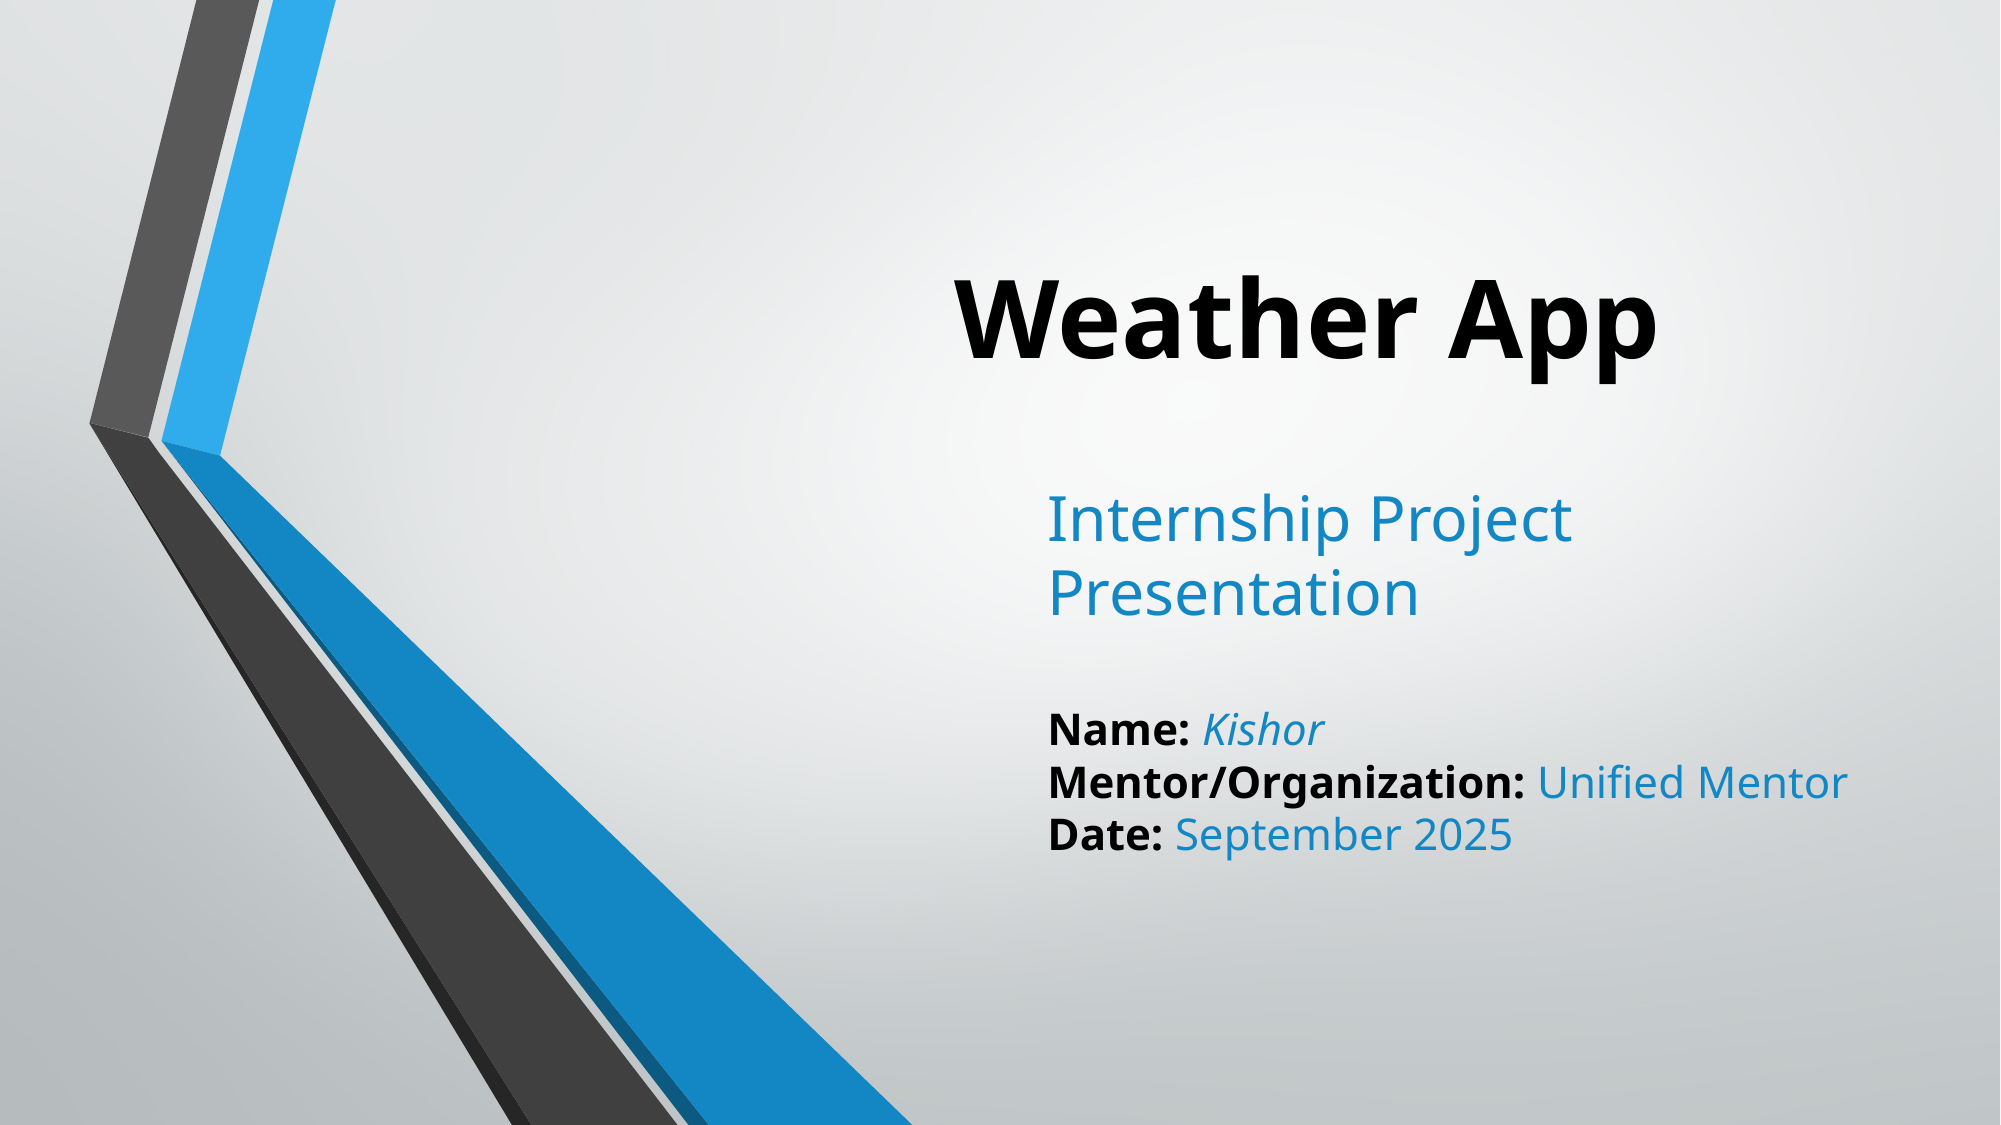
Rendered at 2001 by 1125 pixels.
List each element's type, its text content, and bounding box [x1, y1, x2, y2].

title Weather App [452, 241, 1676, 388]
subtitle Internship Project Presentation Name: Kishor Mentor/Organization: Unified Mentor Date: September 2025 [1032, 470, 1887, 884]
